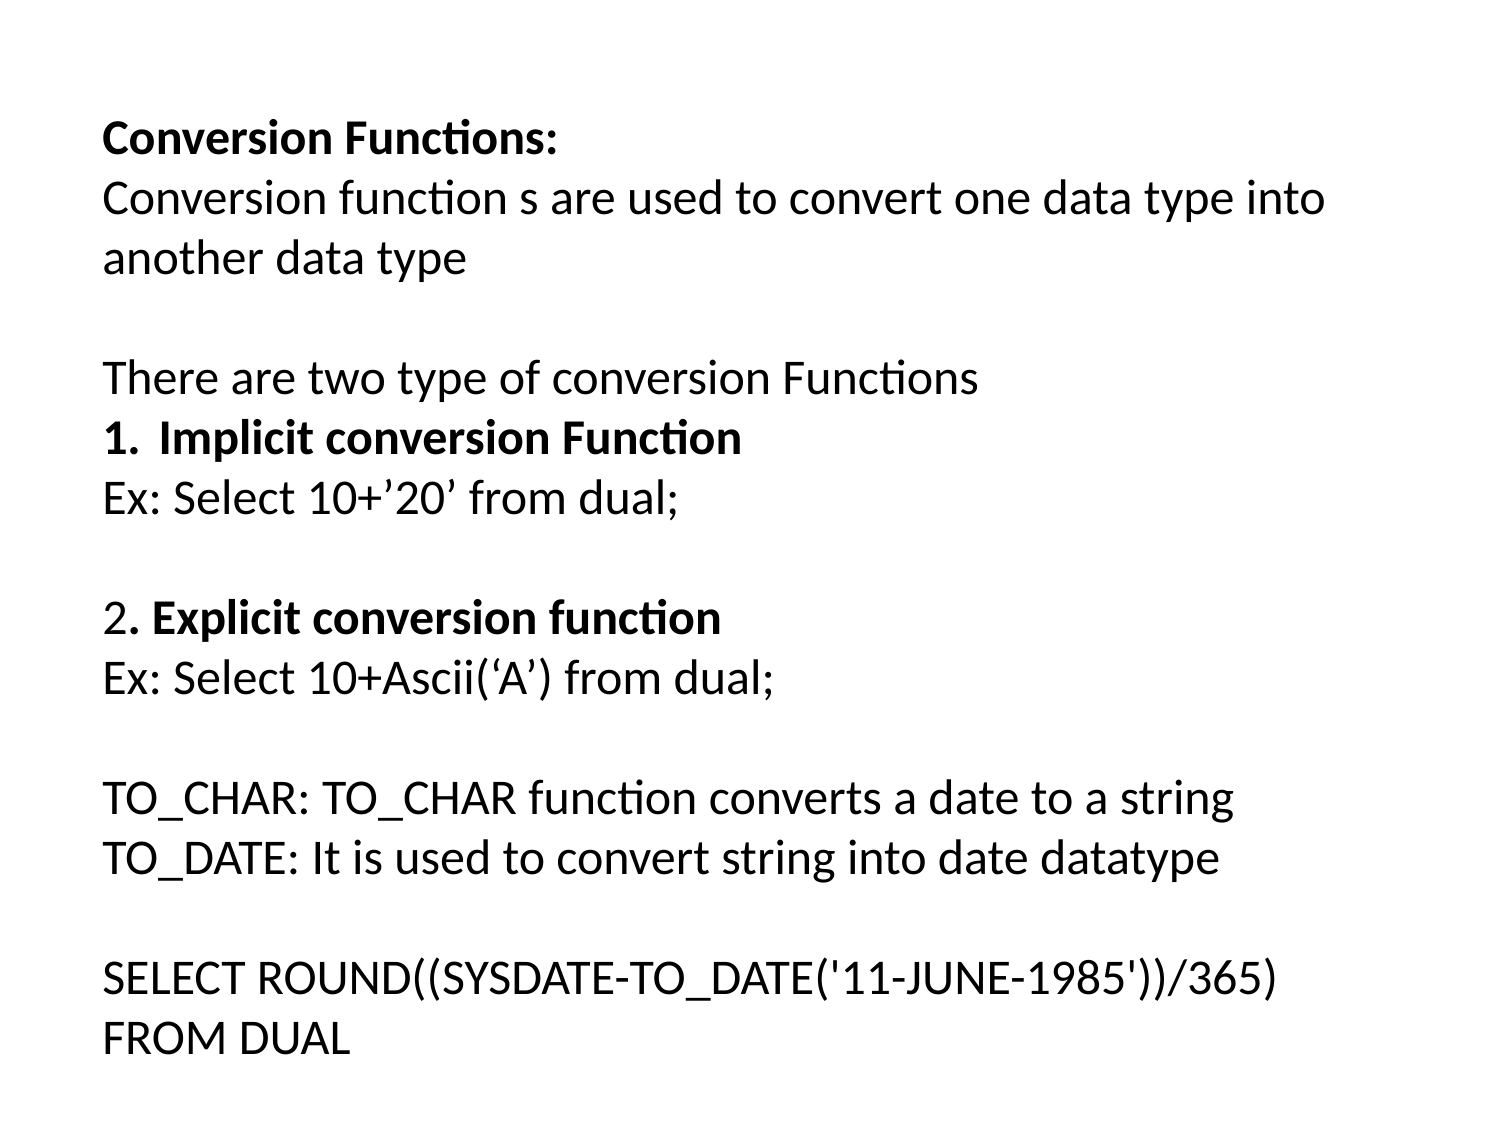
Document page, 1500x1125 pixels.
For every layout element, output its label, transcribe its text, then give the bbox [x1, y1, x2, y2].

text_box Conversion Functions: Conversion function s are used to convert one data type into another data type There are two type of conversion Functions Implicit conversion Function Ex: Select 10+’20’ from dual; 2. Explicit conversion function Ex: Select 10+Ascii(‘A’) from dual; TO_CHAR: TO_CHAR function converts a date to a string TO_DATE: It is used to convert string into date datatype SELECT ROUND((SYSDATE-TO_DATE('11-JUNE-1985'))/365) FROM DUAL [87, 37, 1400, 1073]
